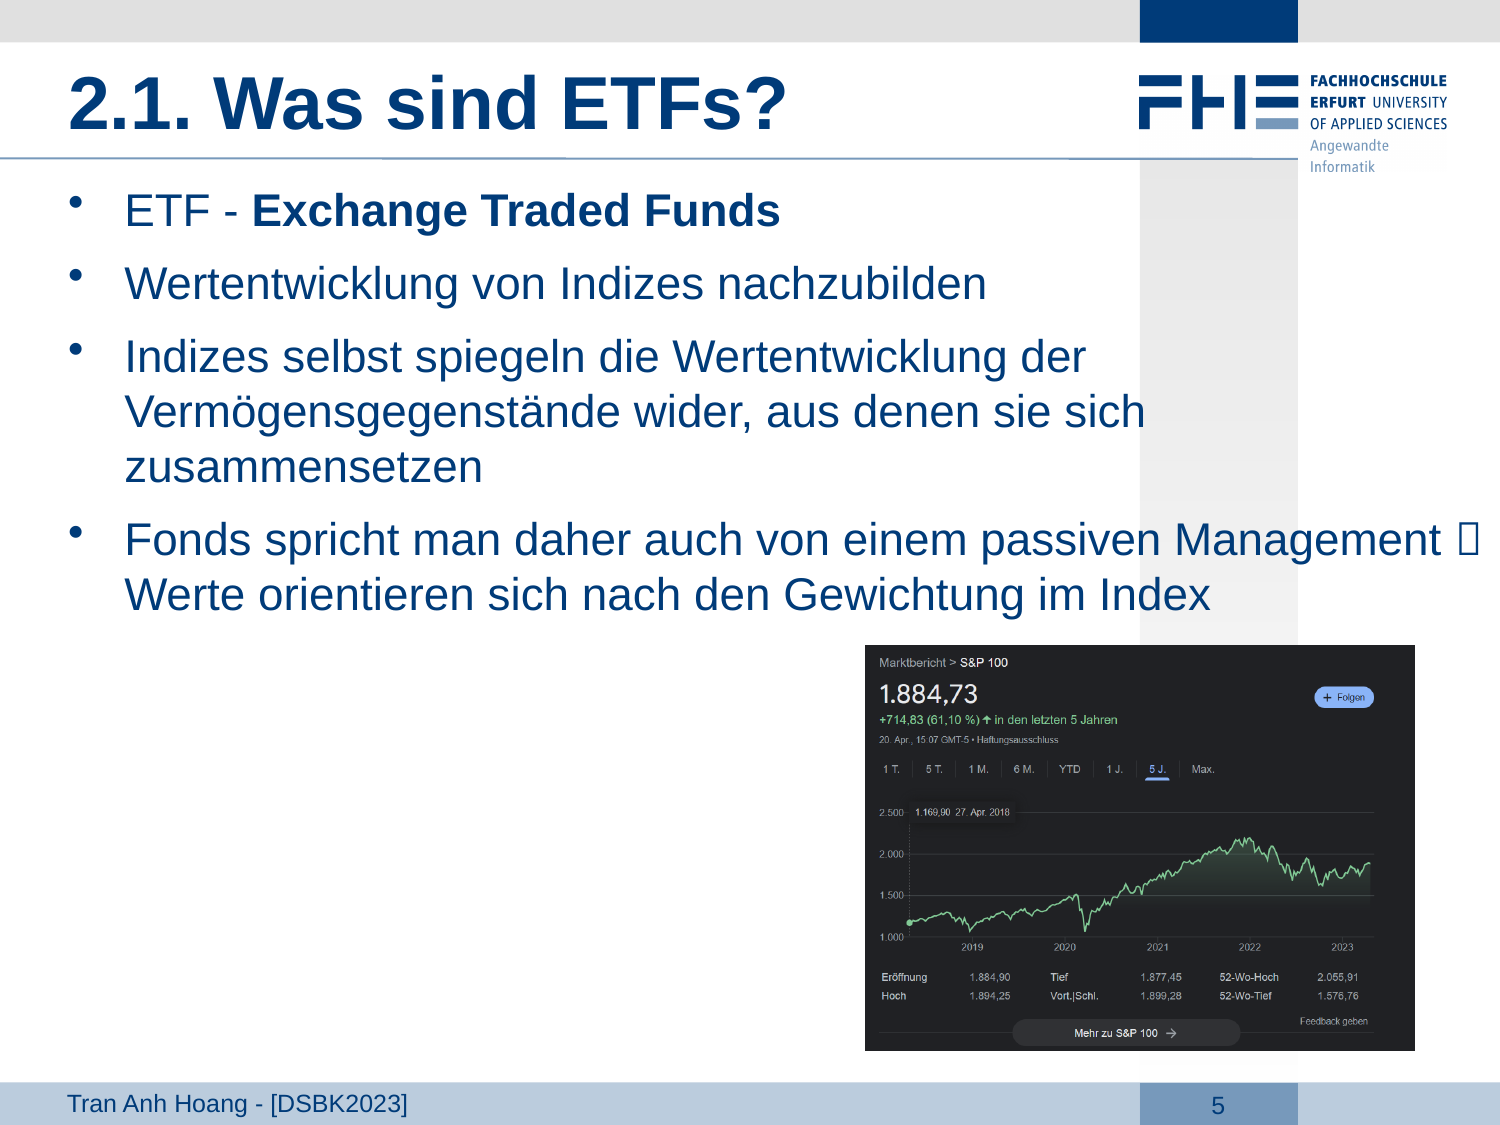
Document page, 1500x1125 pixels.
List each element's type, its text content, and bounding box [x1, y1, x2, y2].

list ETF - Exchange Traded Funds Wertentwicklung von Indizes nachzubilden Indizes selbst spiegeln die Wertentwicklung der Vermögensgegenstände wider, aus denen sie sich zusammensetzen Fonds spricht man daher auch von einem passiven Management  Werte orientieren sich nach den Gewichtung im Index [53, 172, 1500, 1083]
picture [865, 645, 1415, 1051]
picture [1139, 75, 1447, 172]
title 2.1. Was sind ETFs? [53, 58, 1140, 142]
